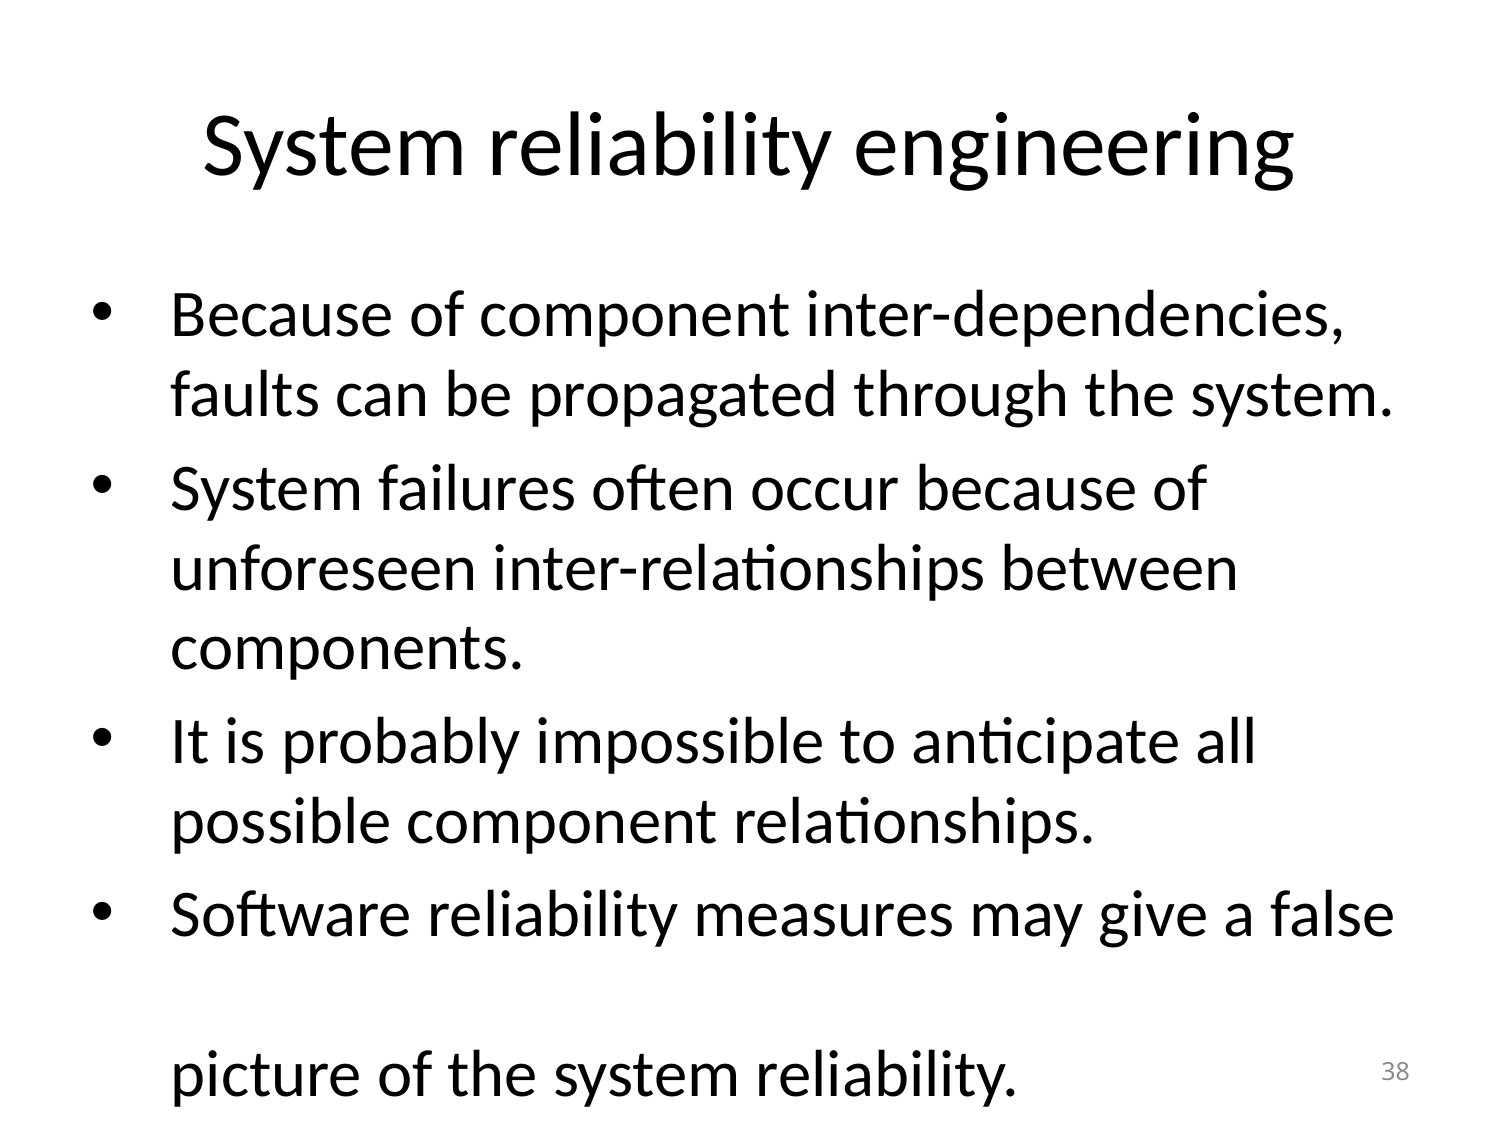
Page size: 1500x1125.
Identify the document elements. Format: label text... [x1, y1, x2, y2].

title System reliability engineering [75, 45, 1425, 233]
list Because of component inter-dependencies, faults can be propagated through the system. System failures often occur because of unforeseen inter-relationships between components. It is probably impossible to anticipate all possible component relationships. Software reliability measures may give a false picture of the system reliability. [75, 262, 1425, 1005]
slide_number 38 [1074, 1042, 1425, 1103]
